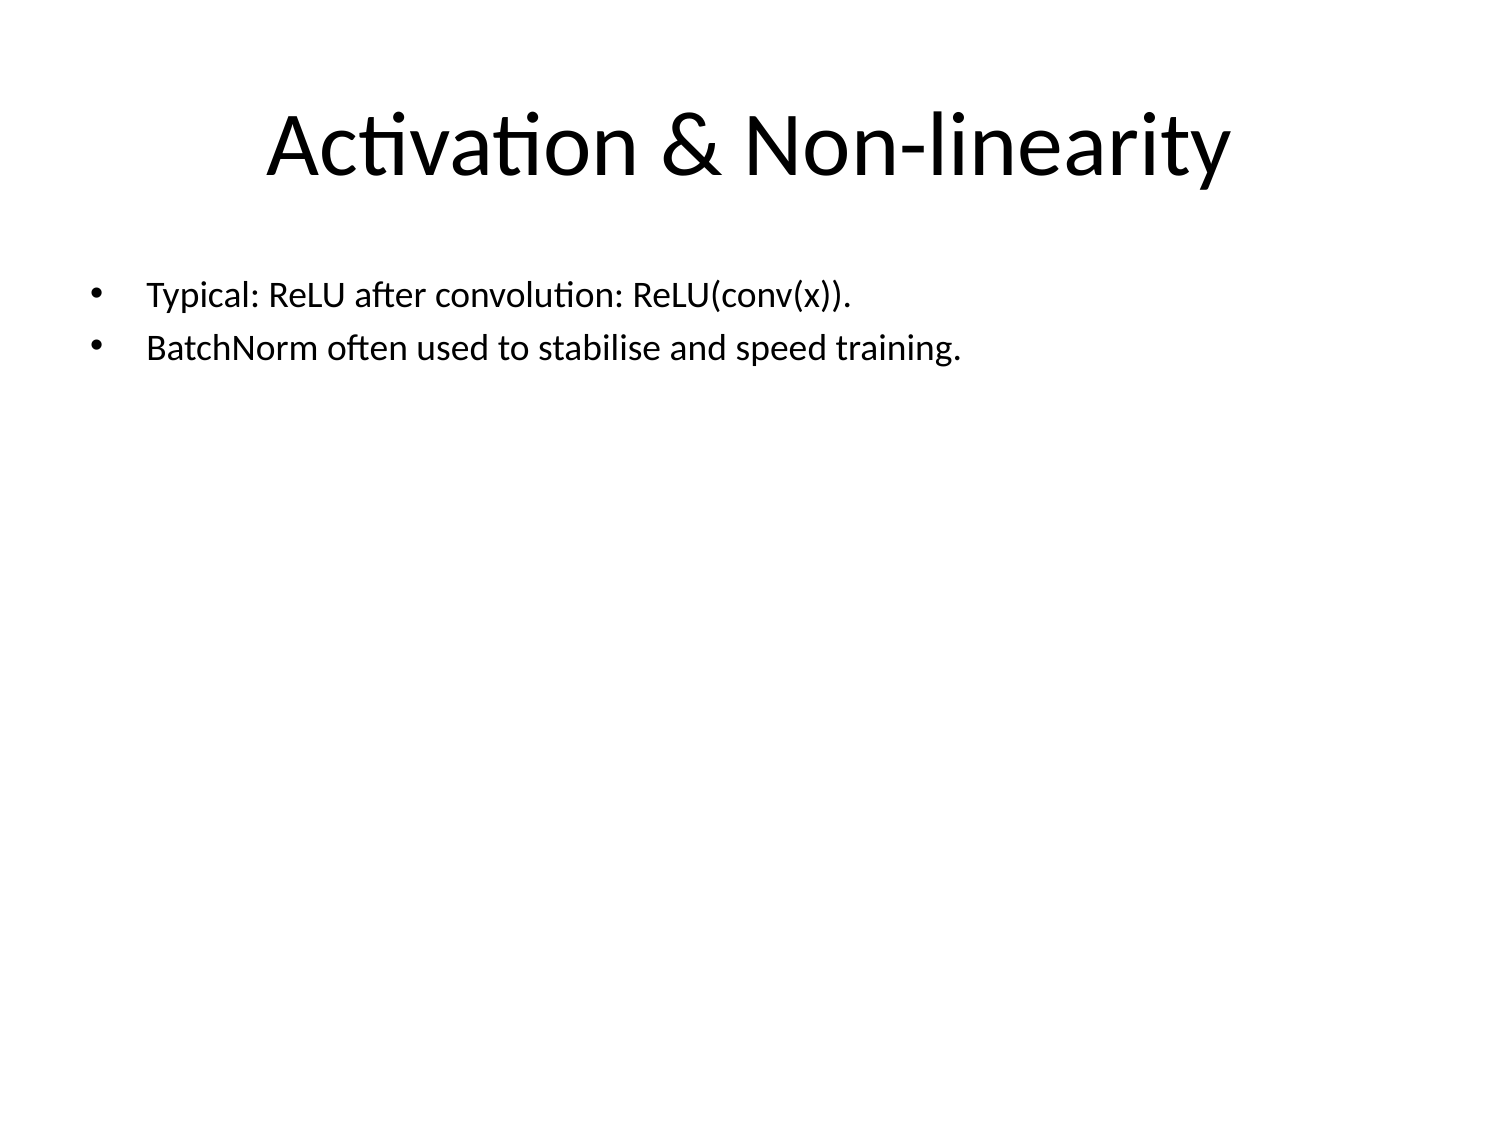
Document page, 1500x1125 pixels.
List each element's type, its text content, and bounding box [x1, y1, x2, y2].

title Activation & Non-linearity [75, 45, 1425, 233]
list Typical: ReLU after convolution: ReLU(conv(x)). BatchNorm often used to stabilise and speed training. [75, 262, 1425, 1005]
